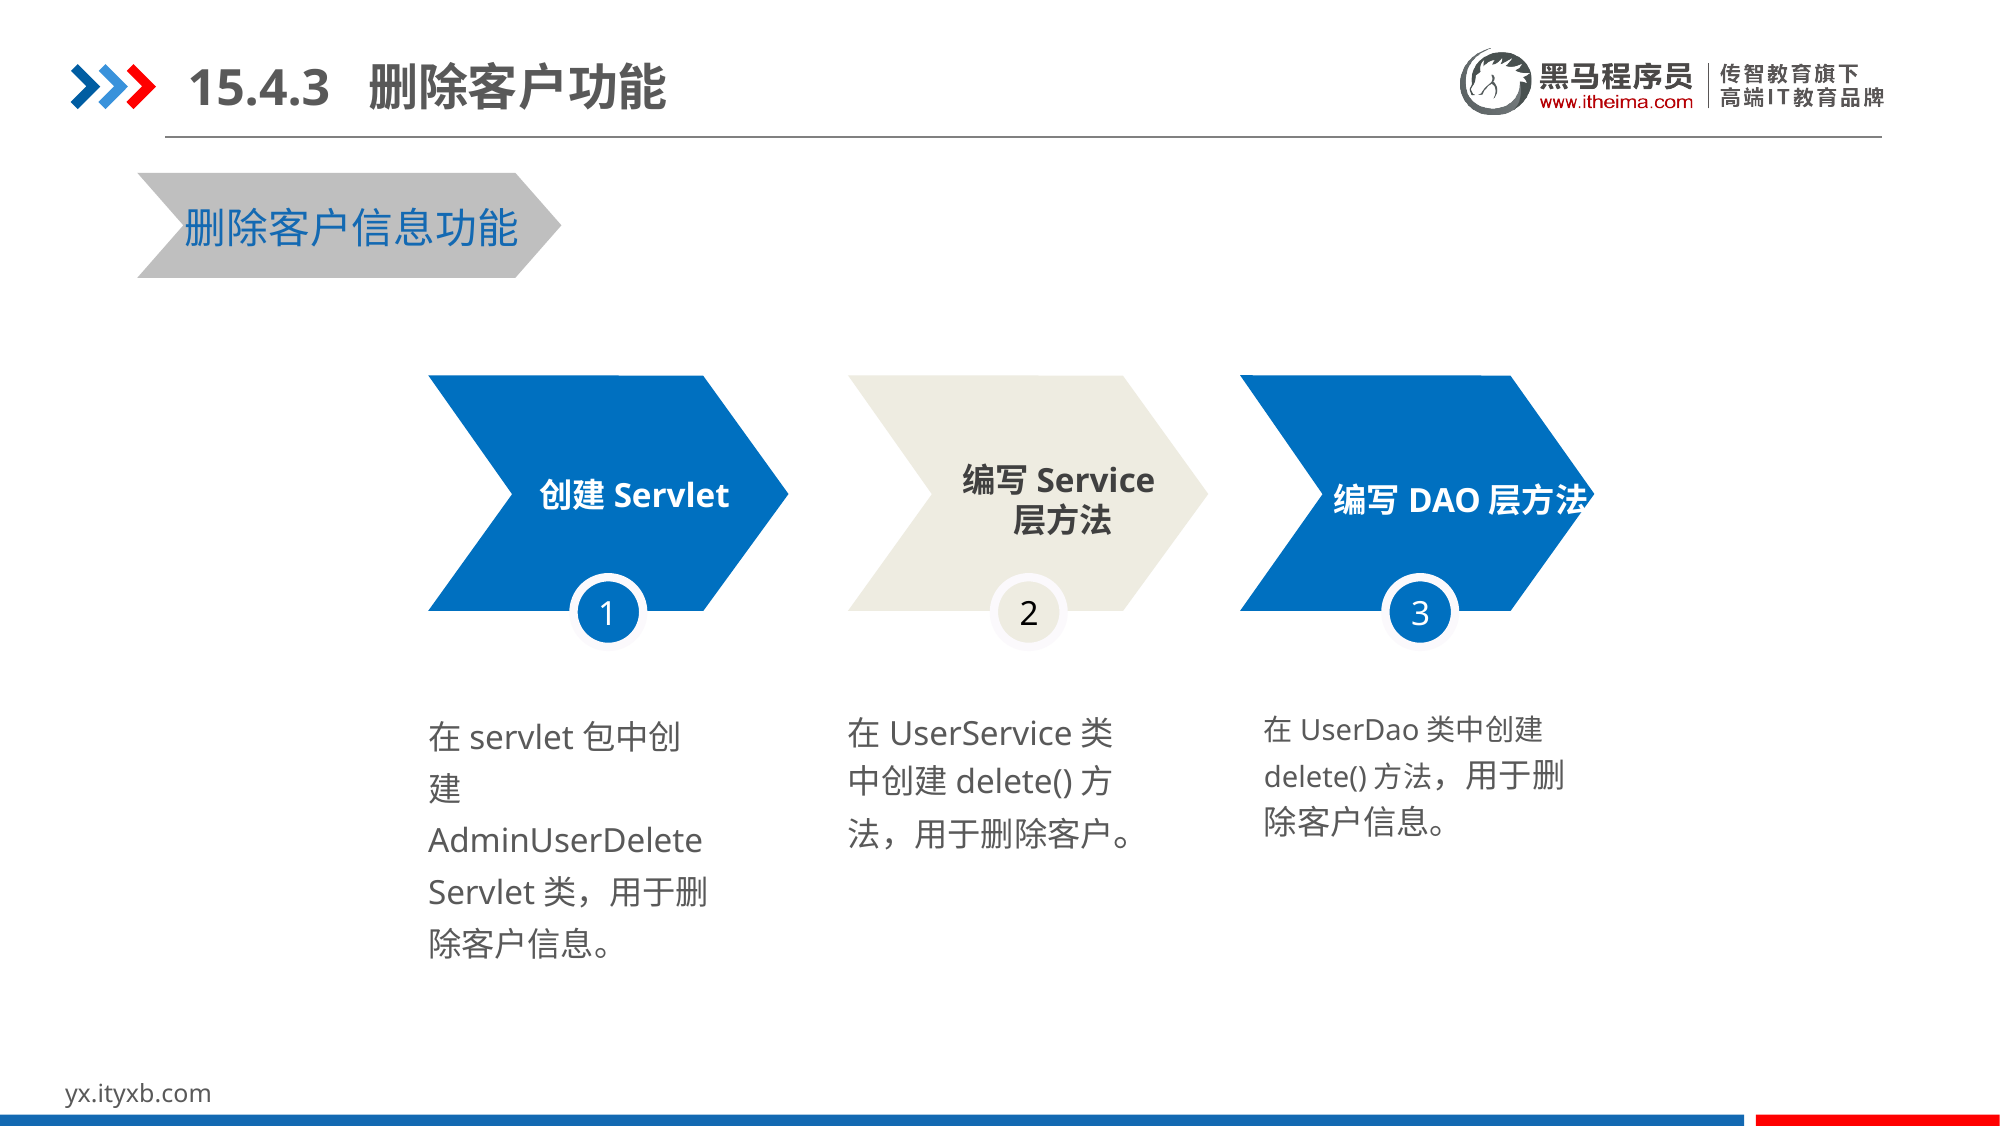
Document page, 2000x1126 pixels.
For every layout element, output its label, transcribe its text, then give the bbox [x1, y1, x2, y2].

text_box 在UserDao类中创建delete()方法，用于删除客户信息。 [1264, 703, 1572, 842]
text_box 15.4.3 删除客户功能 [187, 43, 827, 127]
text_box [1239, 374, 1595, 612]
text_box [427, 375, 789, 612]
picture [1460, 48, 1887, 115]
text_box [137, 240, 531, 278]
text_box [573, 576, 644, 648]
text_box 在servlet包中创建AdminUserDeleteServlet类，用于删除客户信息。 [428, 703, 710, 964]
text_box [847, 375, 1209, 612]
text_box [993, 576, 1064, 648]
text_box 在UserService类中创建delete()方法，用于删除客户。 [847, 703, 1136, 854]
text_box 删除客户信息功能 [170, 194, 534, 260]
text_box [1385, 576, 1456, 648]
text_box [137, 172, 562, 257]
